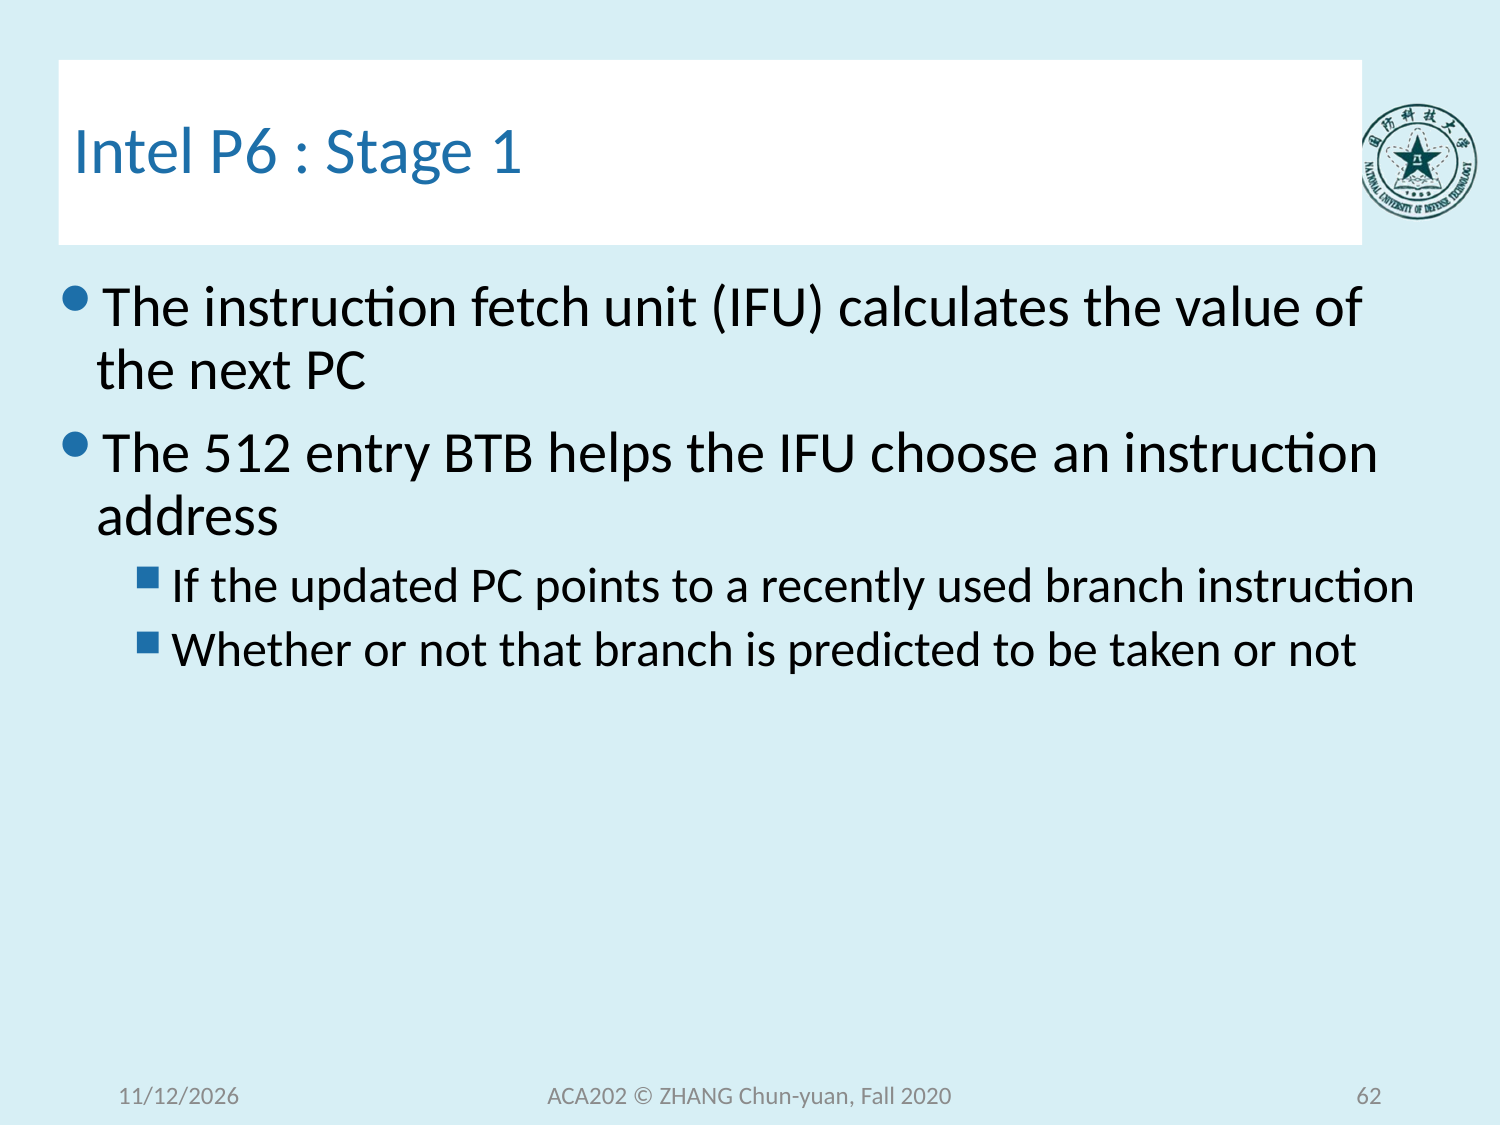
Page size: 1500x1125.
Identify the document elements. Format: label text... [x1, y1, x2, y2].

slide_number 62 [1059, 1064, 1397, 1125]
list The instruction fetch unit (IFU) calculates the value of the next PC The 512 entry BTB helps the IFU choose an instruction address If the updated PC points to a recently used branch instruction Whether or not that branch is predicted to be taken or not [43, 268, 1457, 1045]
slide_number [103, 1064, 441, 1125]
footer ACA202 © ZHANG Chun-yuan, Fall 2020 [496, 1064, 1004, 1125]
title Intel P6 : Stage 1 [58, 59, 1363, 245]
picture [1363, 102, 1480, 224]
